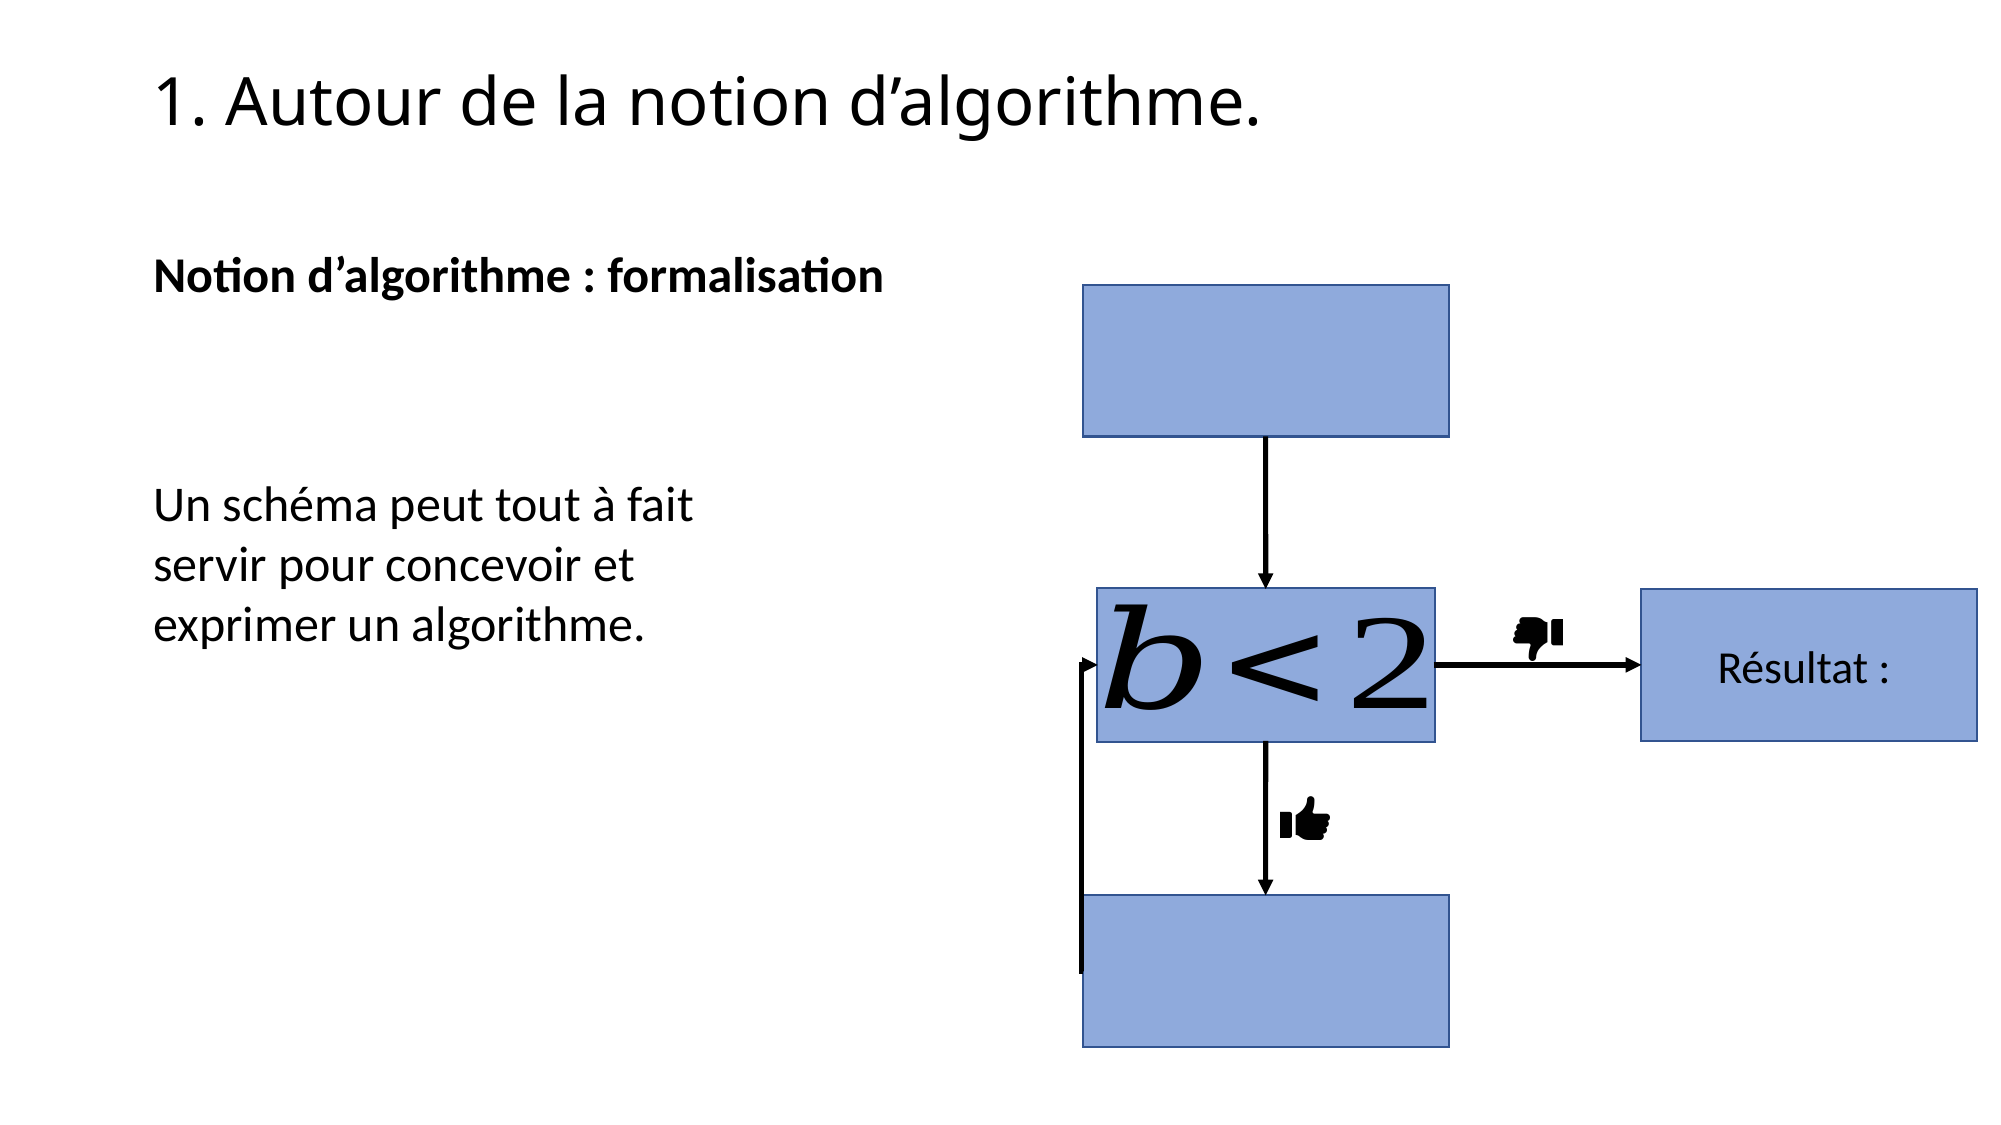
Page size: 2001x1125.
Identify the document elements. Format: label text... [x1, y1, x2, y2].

text_box Notion d’algorithme : formalisation [138, 234, 1866, 310]
picture [1275, 788, 1335, 848]
text_box Un schéma peut tout à fait servir pour concevoir et exprimer un algorithme. [138, 463, 723, 659]
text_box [1082, 664, 1098, 972]
text_box 1. Autour de la notion d’algorithme. [137, 59, 1863, 155]
picture [1507, 609, 1568, 669]
